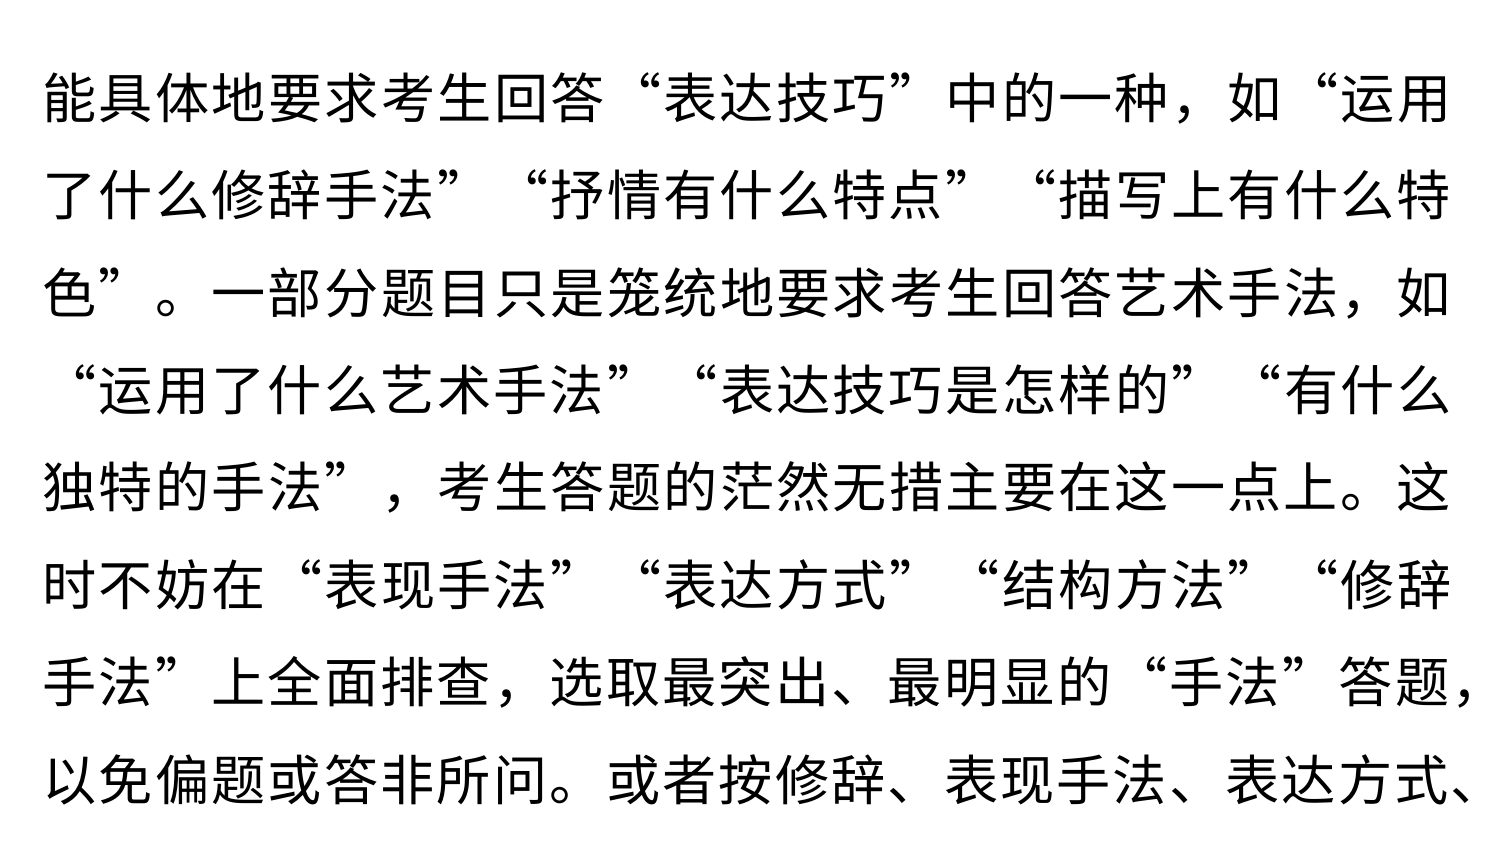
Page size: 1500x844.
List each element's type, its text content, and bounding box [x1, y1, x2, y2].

text_box 能具体地要求考生回答“表达技巧”中的一种，如“运用了什么修辞手法”“抒情有什么特点”“描写上有什么特色”。一部分题目只是笼统地要求考生回答艺术手法，如“运用了什么艺术手法”“表达技巧是怎样的”“有什么独特的手法”，考生答题的茫然无措主要在这一点上。这时不妨在“表现手法”“表达方式”“结构方法”“修辞手法”上全面排查，选取最突出、最明显的“手法”答题，以免偏题或答非所问。或者按修辞、表现手法、表达方式、结构技巧的 [27, 24, 1467, 844]
